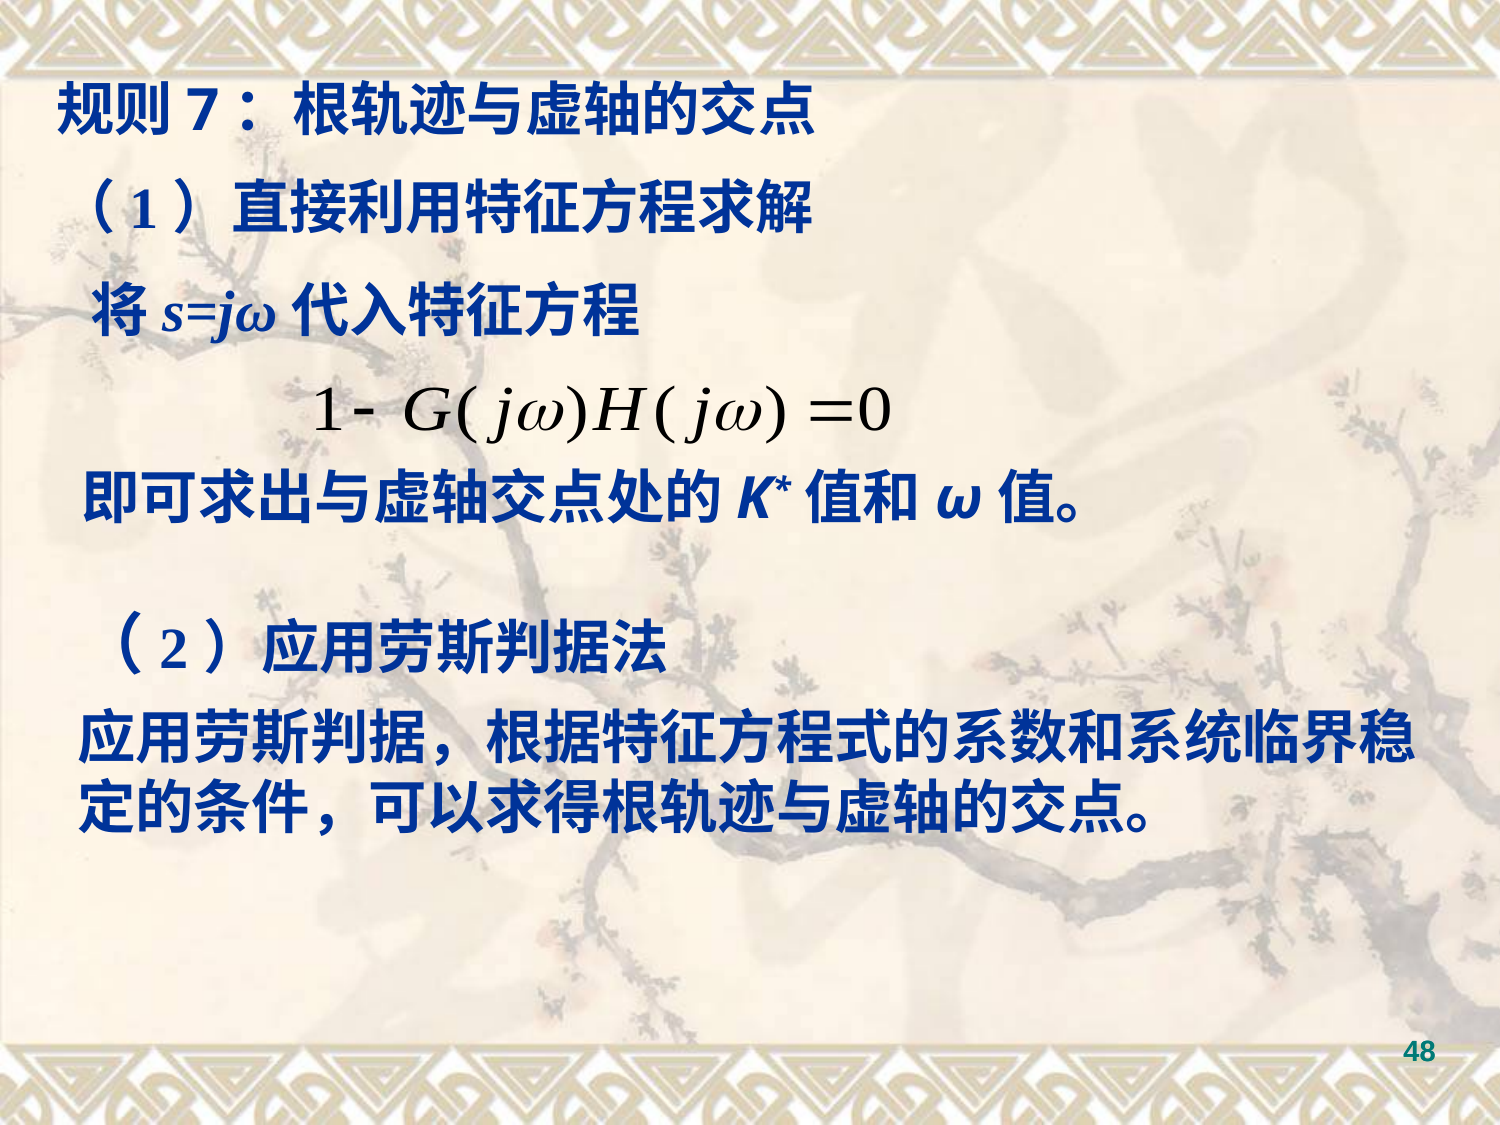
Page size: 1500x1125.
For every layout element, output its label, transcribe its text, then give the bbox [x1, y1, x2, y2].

text_box 规则7：根轨迹与虚轴的交点 [41, 78, 967, 173]
slide_number 48 [1074, 1024, 1451, 1103]
picture [0, 0, 1500, 1125]
text_box 将s=jω代入特征方程 [48, 278, 1431, 669]
text_box 即可求出与虚轴交点处的K*值和ω值。 [39, 452, 1329, 538]
text_box （2）应用劳斯判据法 [62, 609, 999, 681]
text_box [309, 374, 901, 457]
text_box （1）直接利用特征方程求解 [42, 176, 980, 248]
text_box 应用劳斯判据，根据特征方程式的系数和系统临界稳定的条件，可以求得根轨迹与虚轴的交点。 [62, 692, 1457, 1125]
